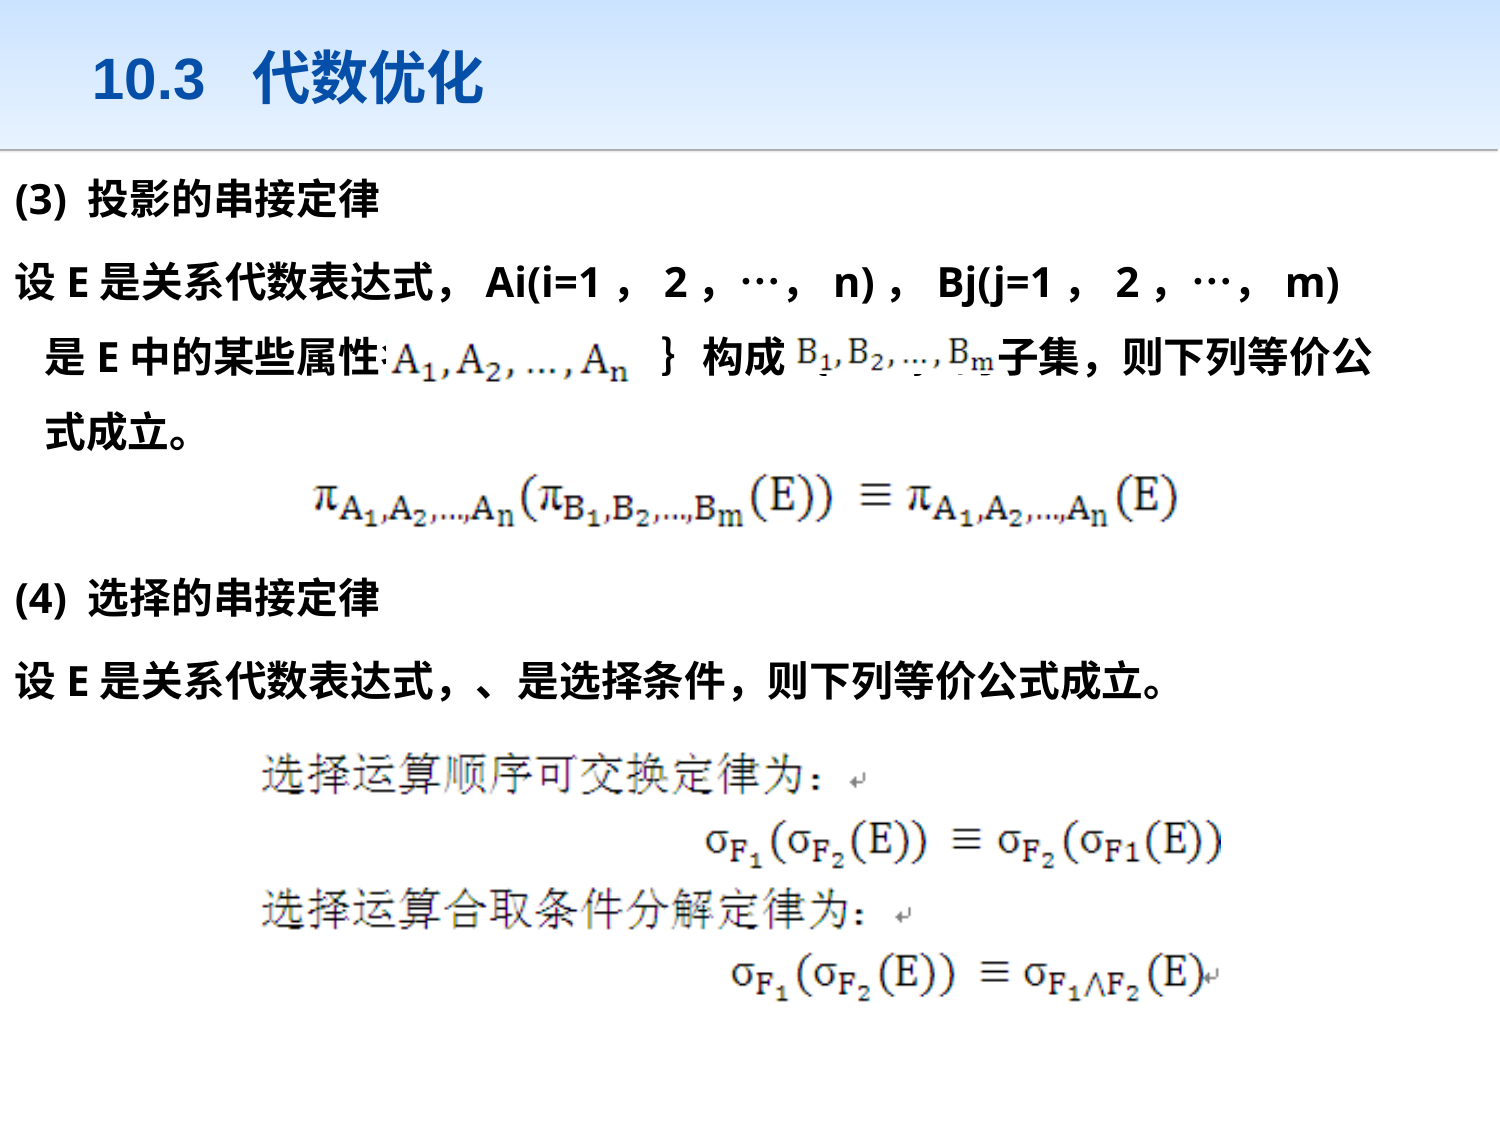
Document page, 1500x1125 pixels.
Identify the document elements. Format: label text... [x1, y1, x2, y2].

title 10.3 代数优化 [76, 23, 1424, 131]
picture [245, 749, 1222, 1008]
text_box (3) 投影的串接定律 设E是关系代数表达式，Ai(i=1，2，…，n)，Bj(j=1，2，…，m)是E中的某些属性名，且｛ ｝构成｛ ｝的子集，则下列等价公式成立。 [0, 140, 1407, 464]
picture [386, 327, 633, 384]
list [280, 456, 1184, 540]
text_box (4) 选择的串接定律 设E是关系代数表达式，、是选择条件，则下列等价公式成立。 [0, 539, 1407, 713]
picture [796, 327, 997, 374]
